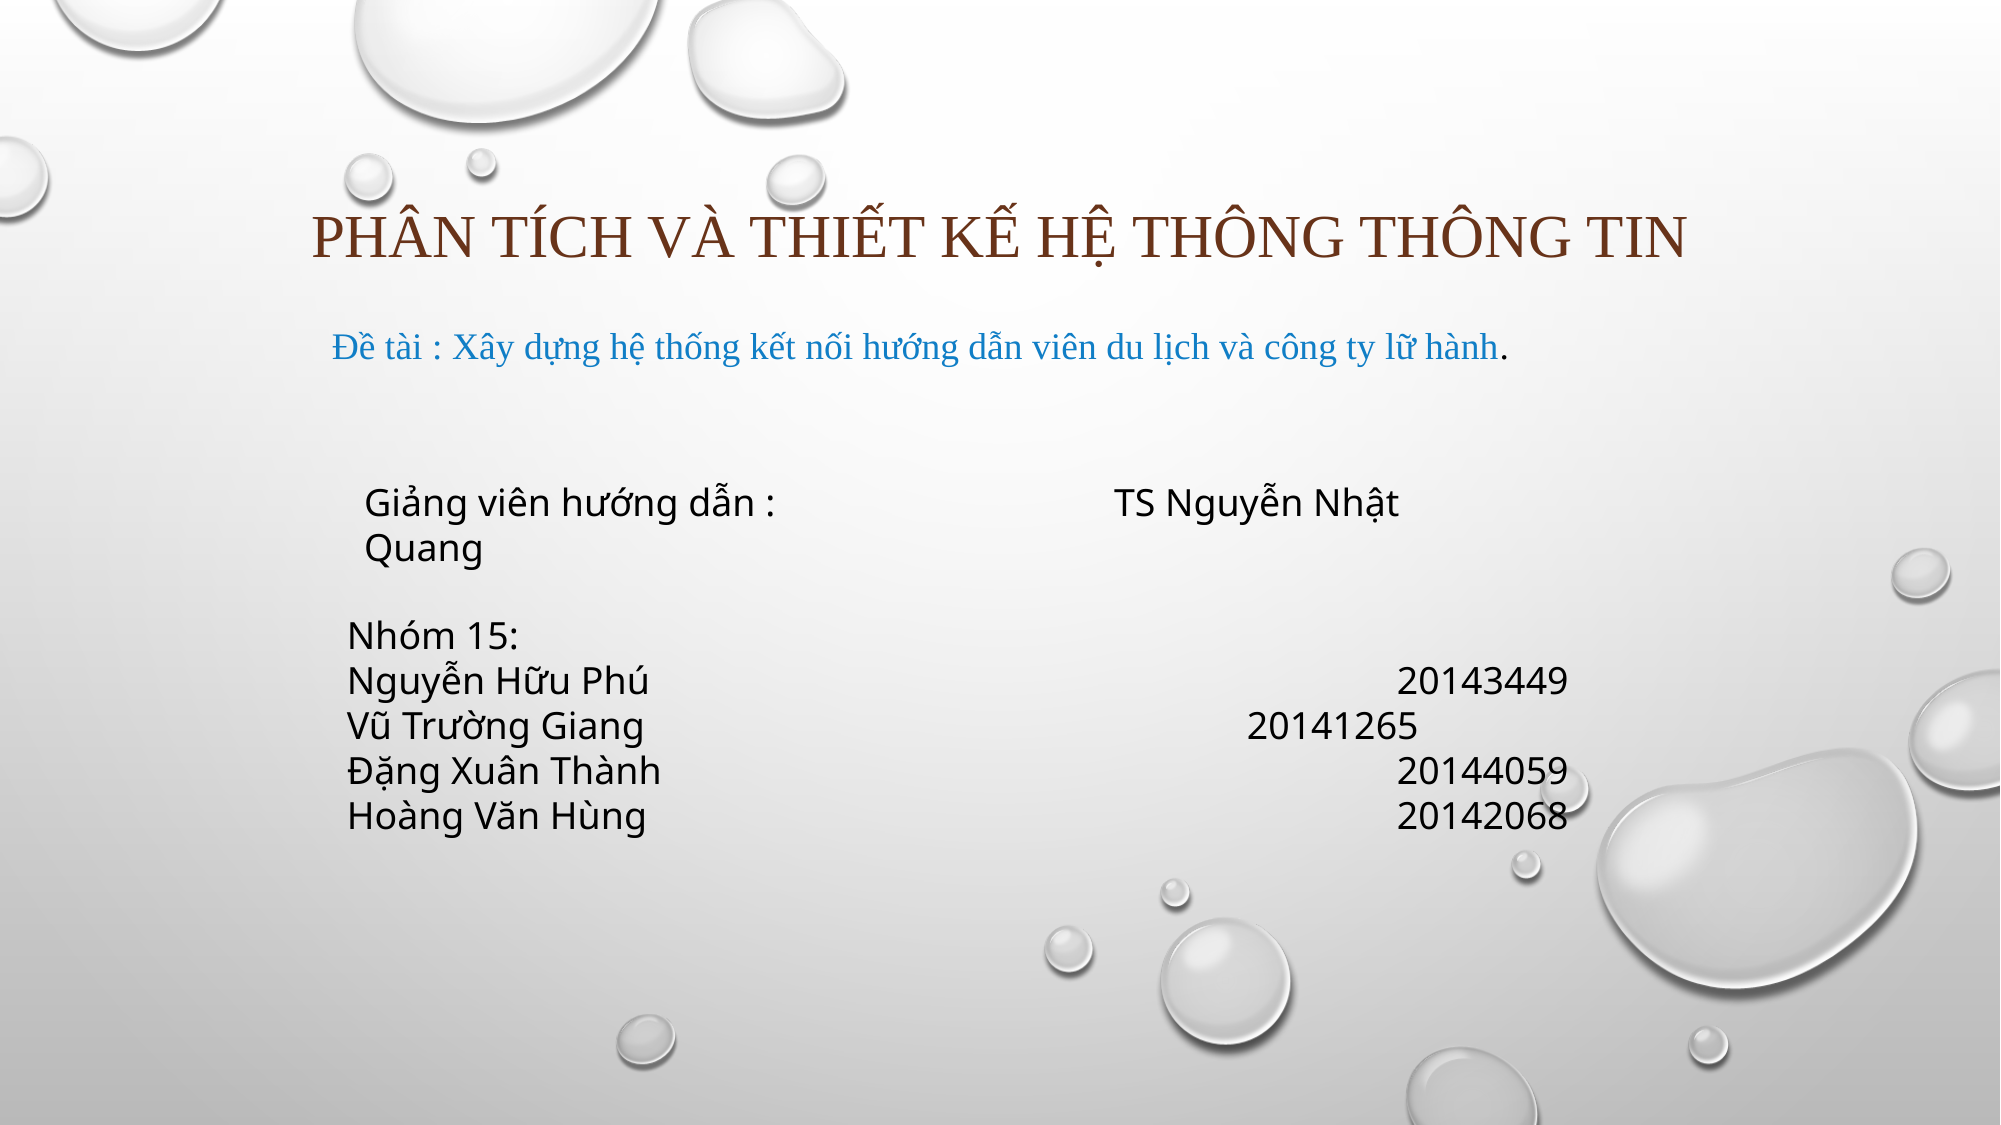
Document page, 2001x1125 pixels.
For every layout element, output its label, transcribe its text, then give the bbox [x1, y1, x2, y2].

text_box Nhóm 15: Nguyễn Hữu Phú 20143449 Vũ Trường Giang 20141265 Đặng Xuân Thành 20144059 Hoàng Văn Hùng 20142068 [332, 604, 1758, 844]
title Phân tích và thiết kế hệ thông thông tin [287, 130, 1713, 279]
picture [0, 0, 2000, 1125]
text_box Đề tài : Xây dựng hệ thống kết nối hướng dẫn viên du lịch và công ty lữ hành. [317, 314, 1560, 375]
text_box Giảng viên hướng dẫn : TS Nguyễn Nhật Quang [349, 471, 1539, 577]
